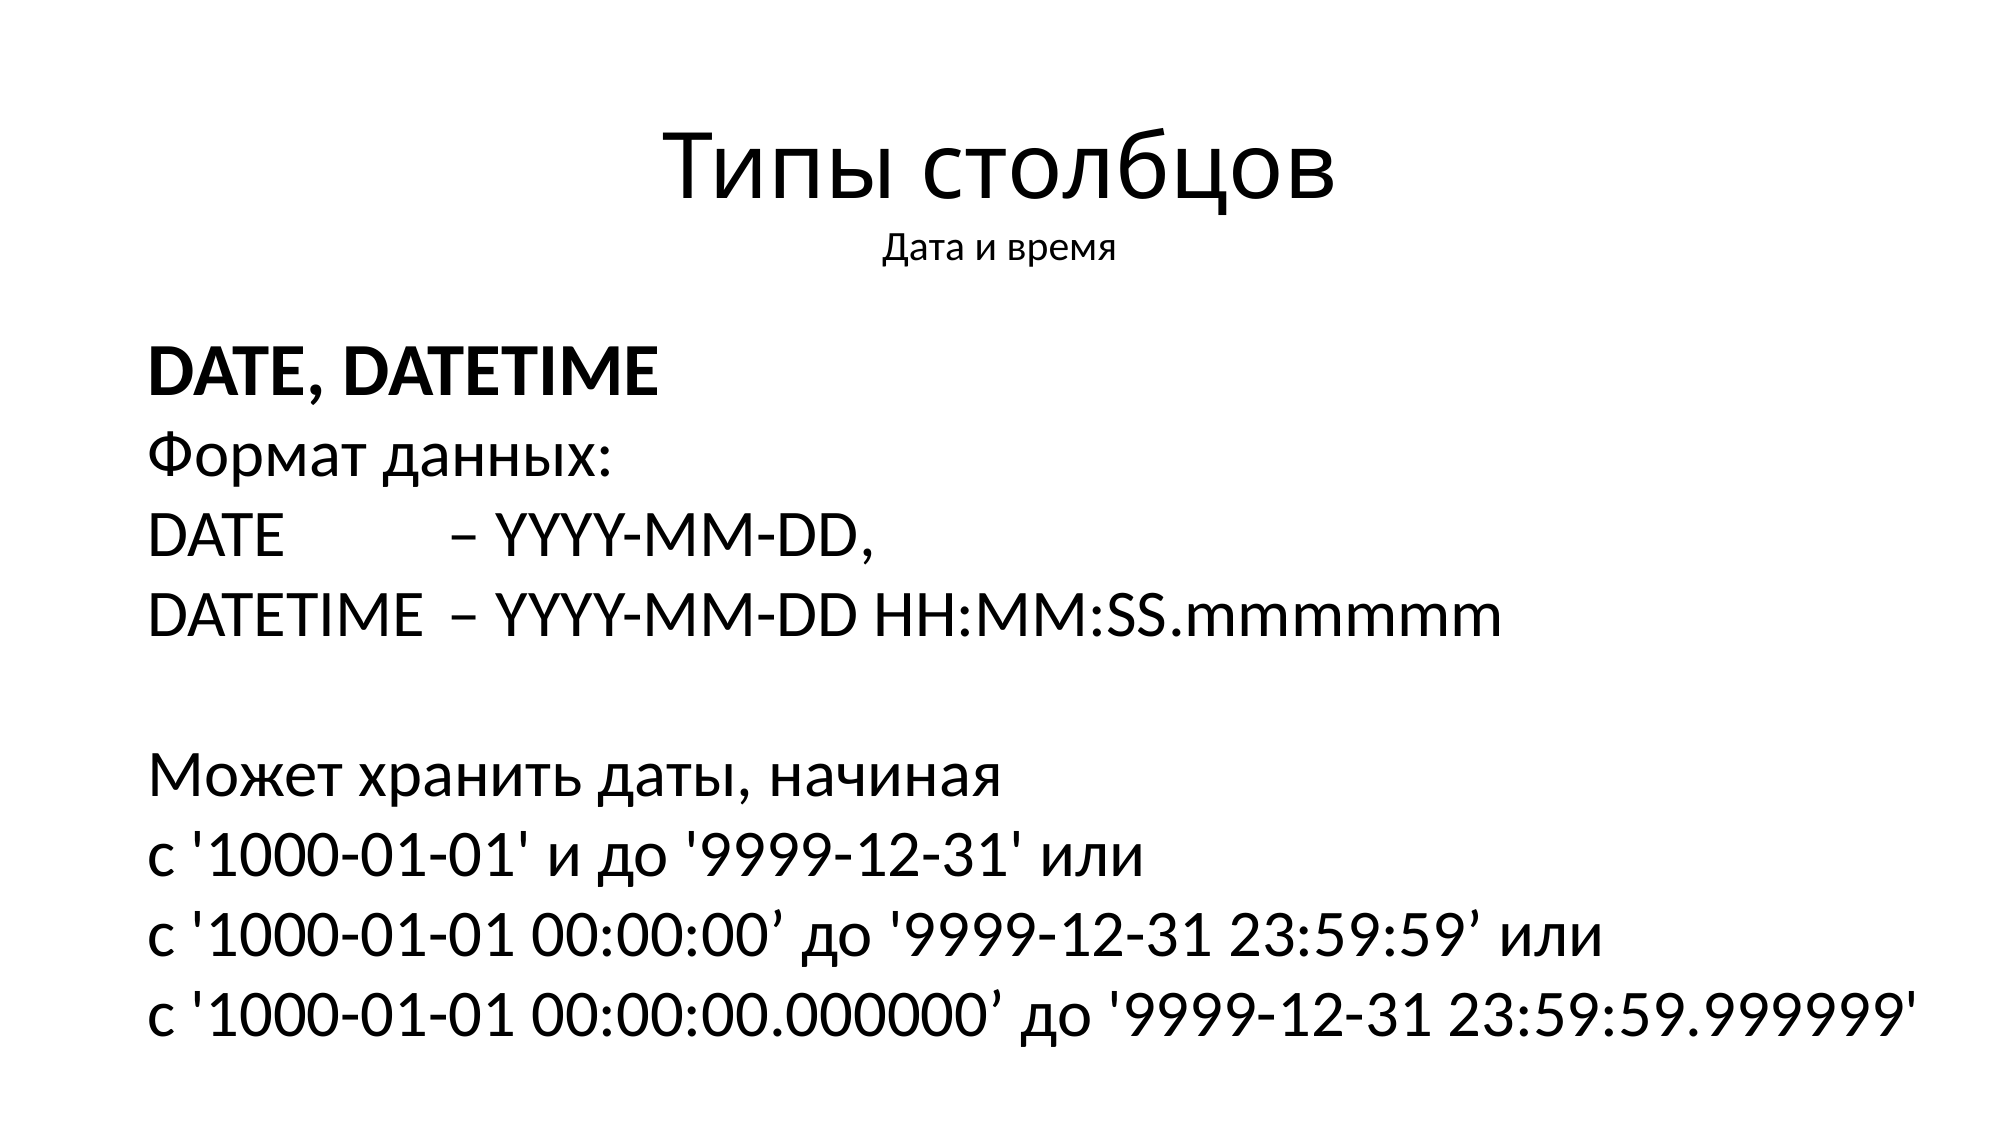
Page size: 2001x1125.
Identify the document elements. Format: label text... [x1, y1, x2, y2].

text_box Дата и время [867, 211, 1133, 277]
title Типы столбцов [137, 59, 1863, 278]
text_box DATE, DATETIME Формат данных: DATE – YYYY-MM-DD, DATETIME – YYYY-MM-DD HH:MM:SS.mmmmmm Может хранить даты, начиная с '1000-01-01' и до '9999-12-31' или с '1000-01-01 00:00:00’ до '9999-12-31 23:59:59’ или с '1000-01-01 00:00:00.000000’ до '9999-12-31 23:59:59.999999' [132, 312, 1936, 1058]
